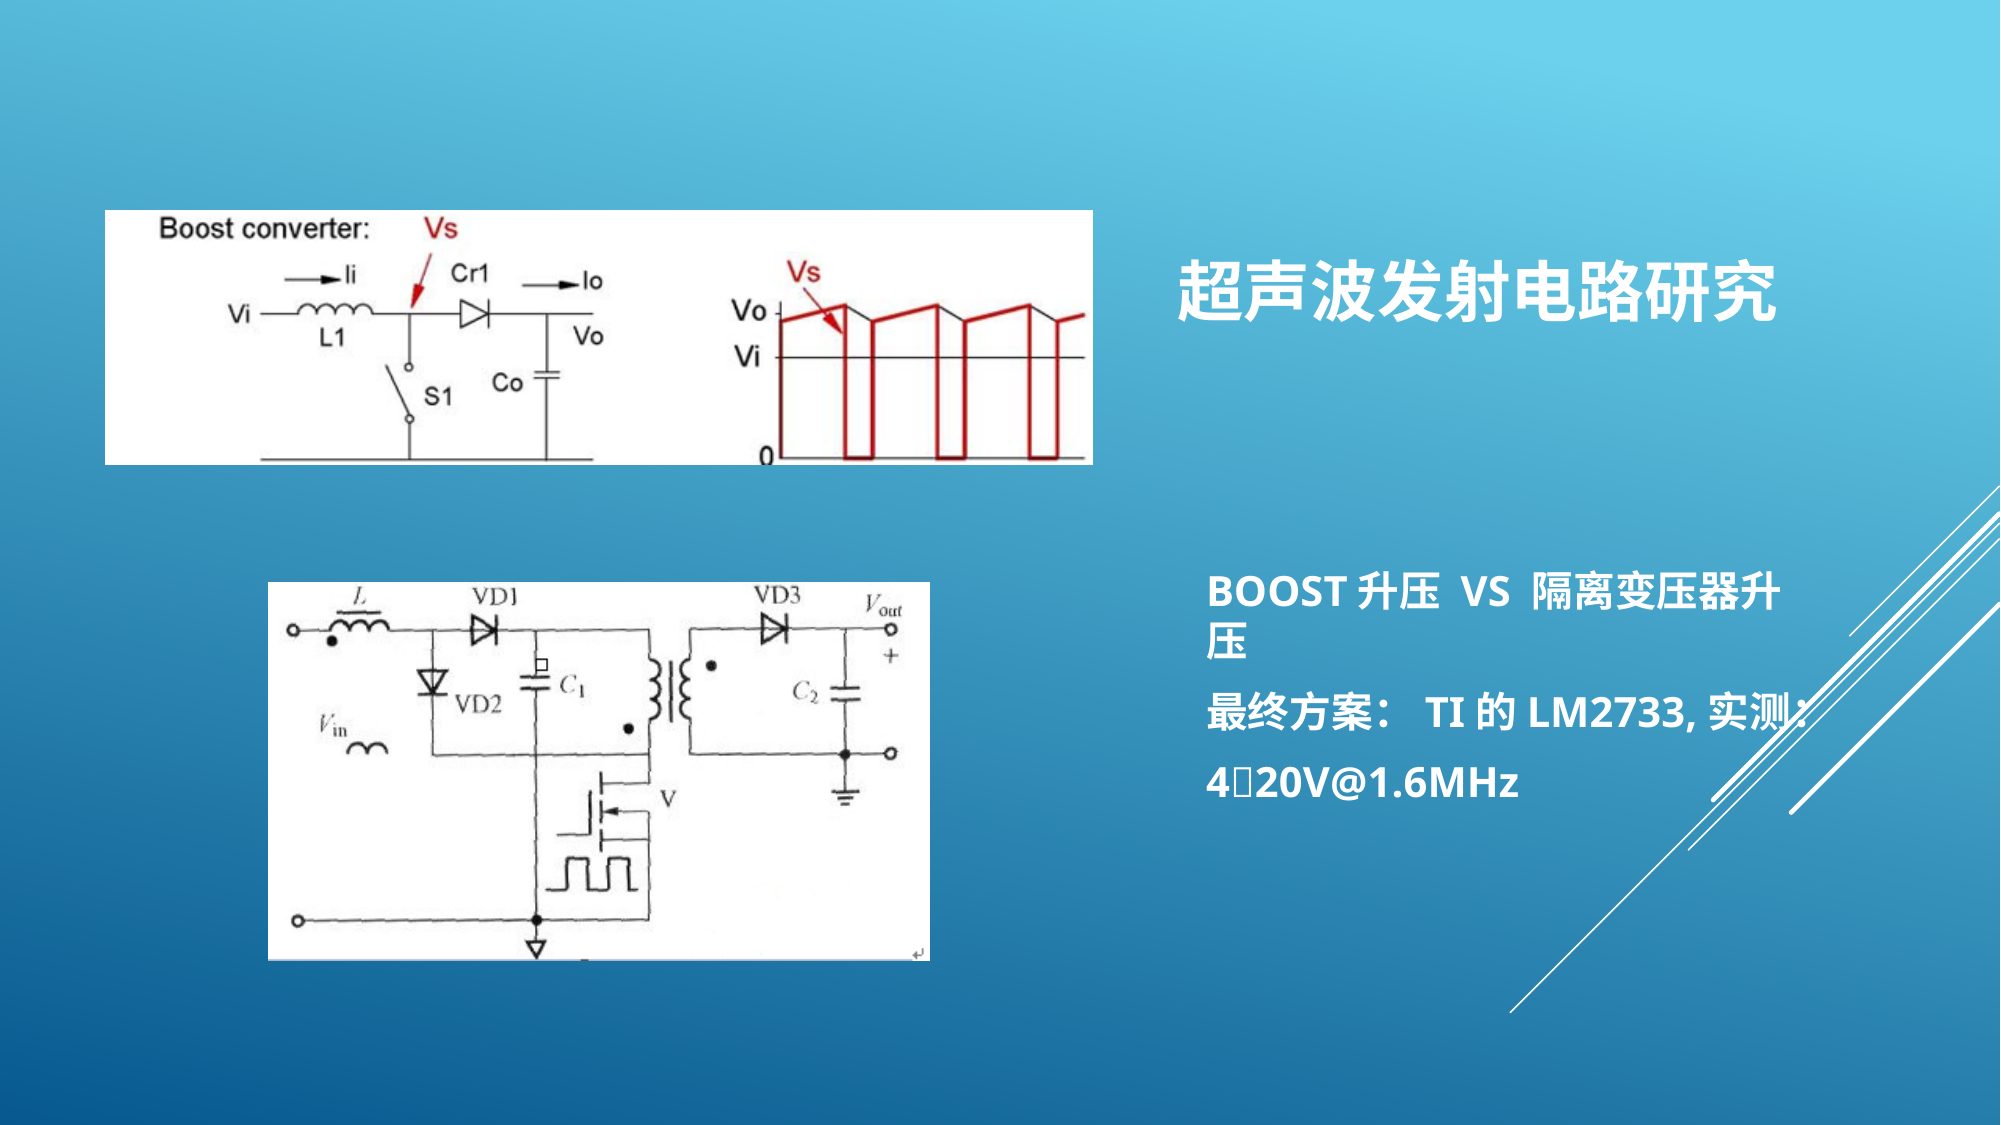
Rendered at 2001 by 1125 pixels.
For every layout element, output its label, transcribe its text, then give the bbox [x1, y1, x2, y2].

list BOOST升压 VS 隔离变压器升压 最终方案：TI的LM2733,实测： 420V@1.6MHz [1190, 556, 1820, 900]
title 超声波发射电路研究 [1162, 112, 1820, 338]
picture [268, 582, 930, 961]
picture [105, 209, 1094, 466]
